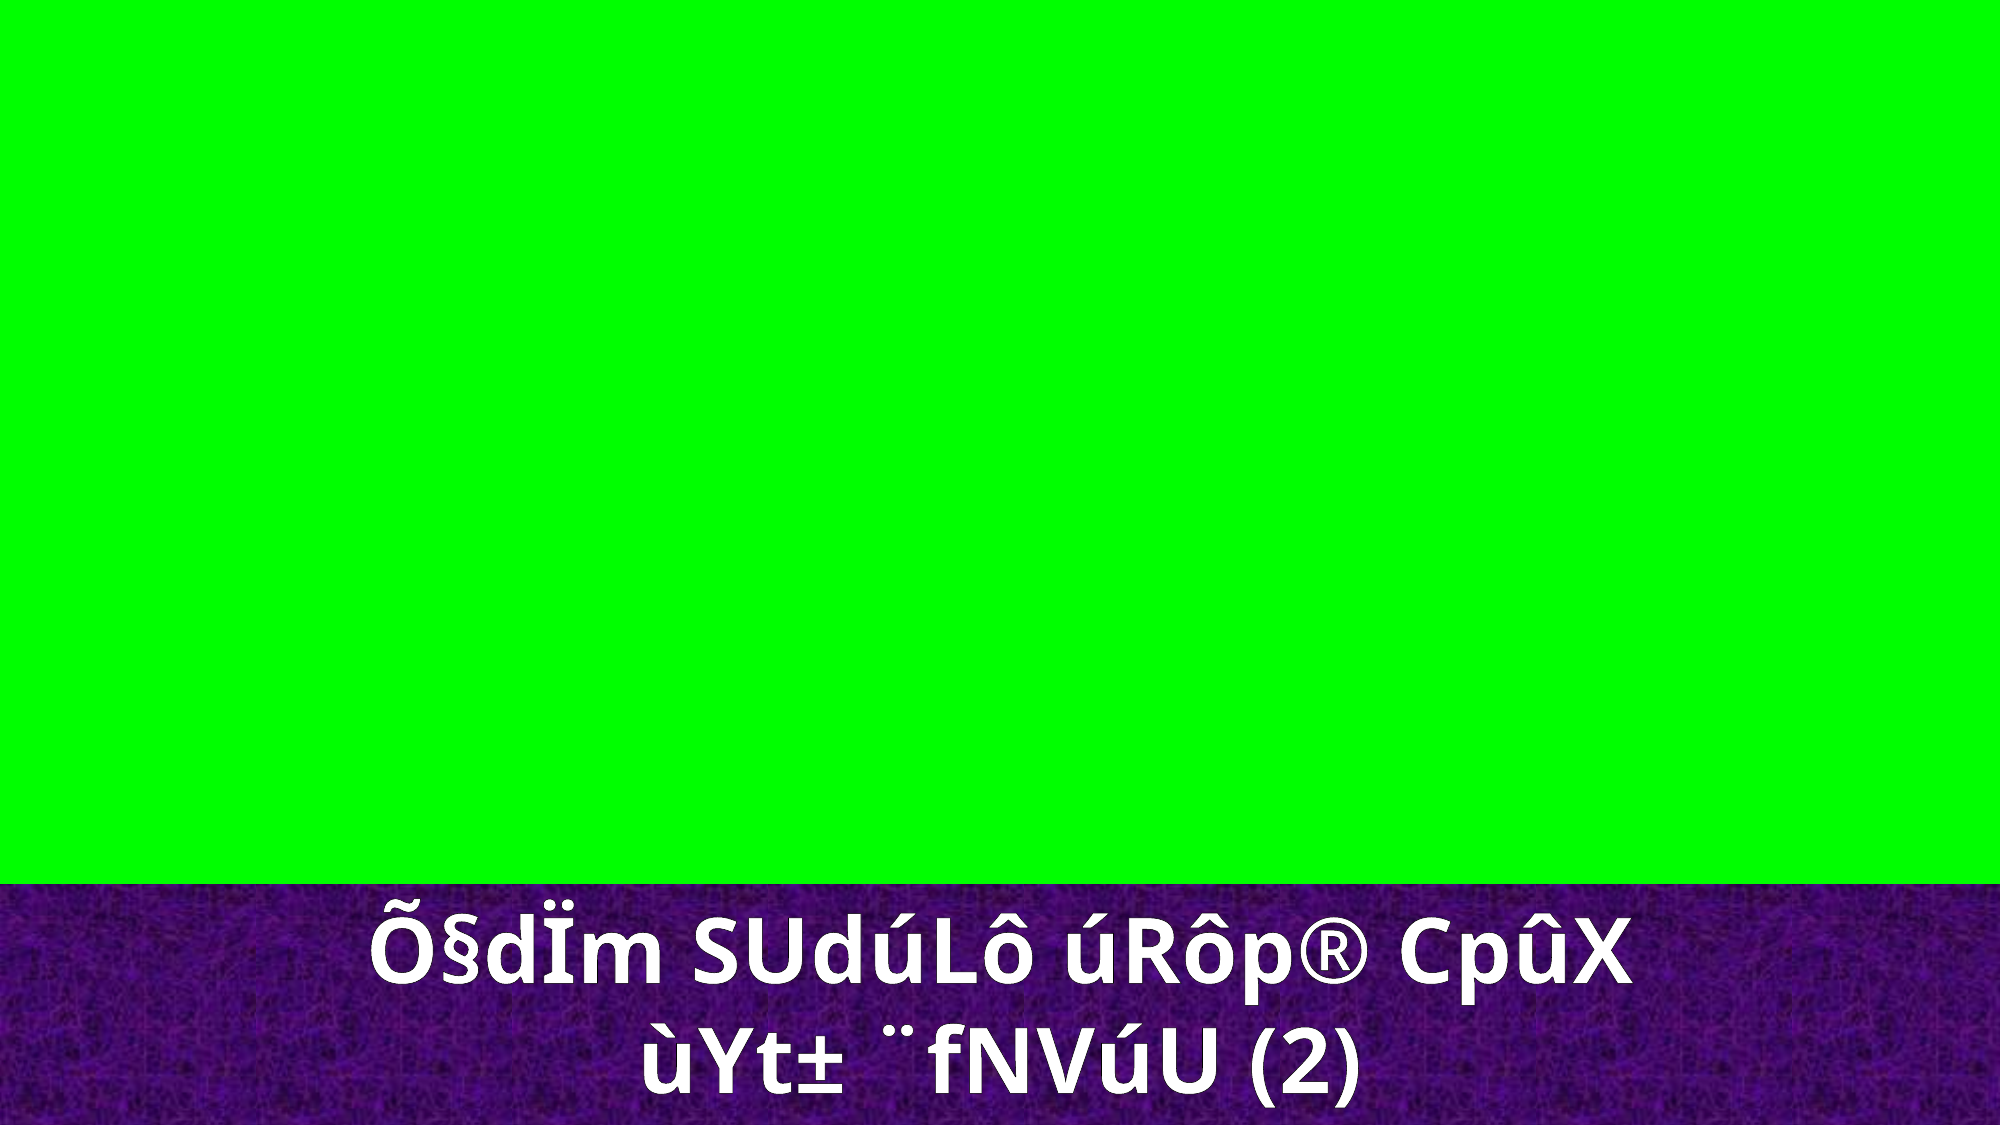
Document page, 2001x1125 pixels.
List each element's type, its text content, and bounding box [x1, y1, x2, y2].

text_box [0, 1119, 2000, 1125]
text_box Õ§dÏm SUdúLô úRôp® CpûX ùYt± ¨fNVúU (2) [0, 884, 2000, 1119]
